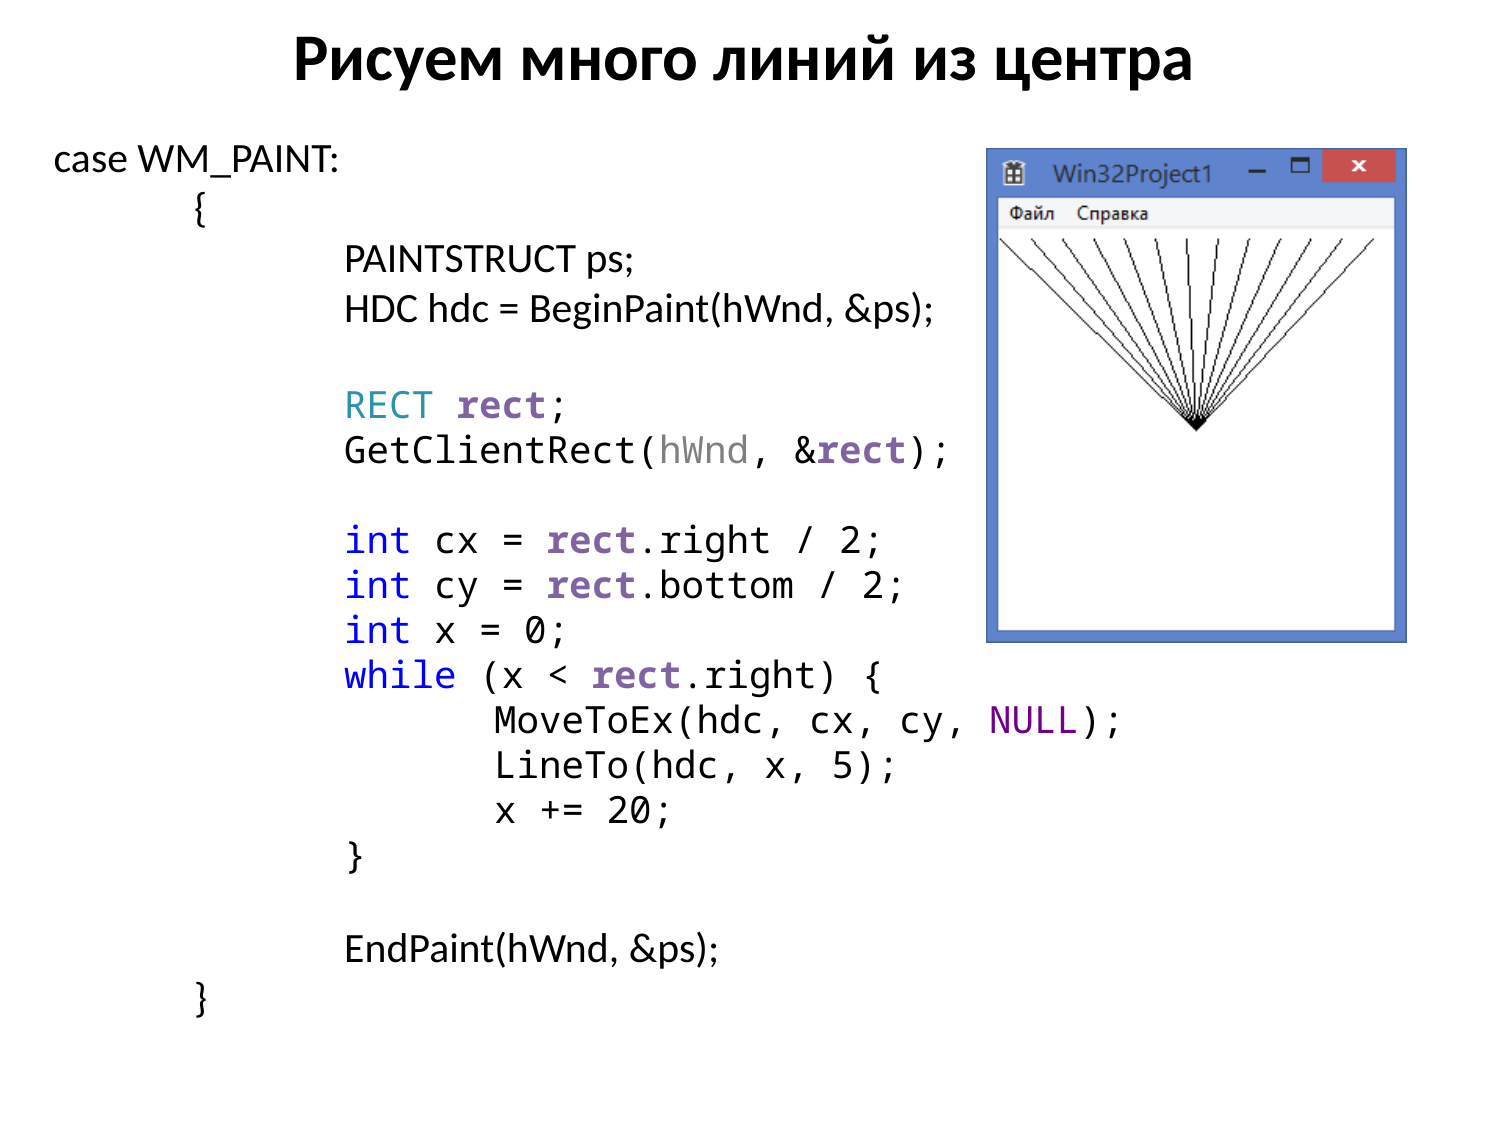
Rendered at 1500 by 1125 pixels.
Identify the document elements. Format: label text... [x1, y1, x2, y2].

text_box case WM_PAINT: { PAINTSTRUCT ps; HDC hdc = BeginPaint(hWnd, &ps); RECT rect; GetClientRect(hWnd, &rect); int cx = rect.right / 2; int cy = rect.bottom / 2; int x = 0; while (x < rect.right) { MoveToEx(hdc, cx, cy, NULL); LineTo(hdc, x, 5); x += 20; } EndPaint(hWnd, &ps); } [29, 123, 1433, 1029]
picture [985, 148, 1407, 643]
title Рисуем много линий из центра [29, 19, 1459, 88]
